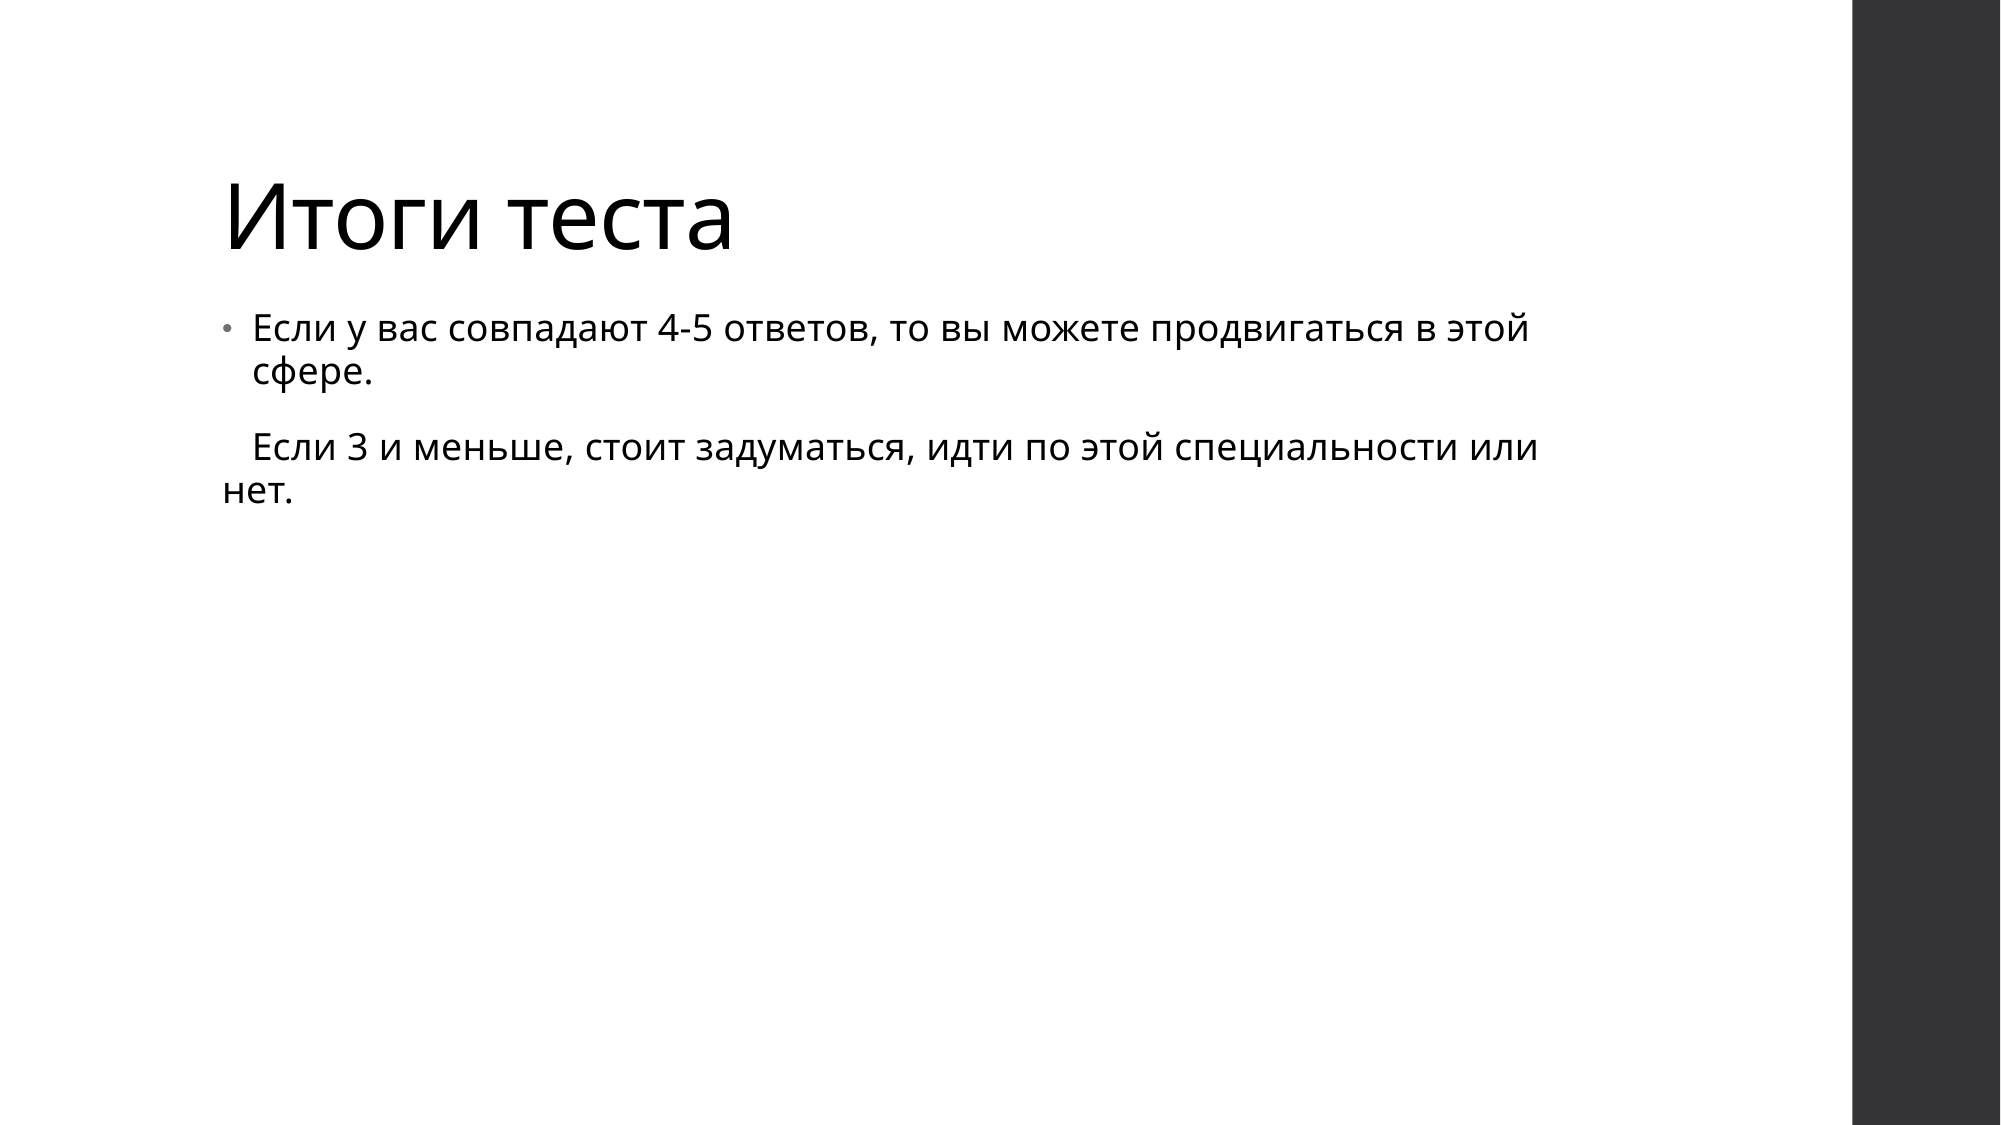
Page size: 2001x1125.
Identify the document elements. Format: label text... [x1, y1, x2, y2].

list Если у вас совпадают 4-5 ответов, то вы можете продвигаться в этой сфере. Если 3 и меньше, стоит задуматься, идти по этой специальности или нет. [206, 299, 1617, 1014]
title Итоги теста [206, 60, 1797, 278]
